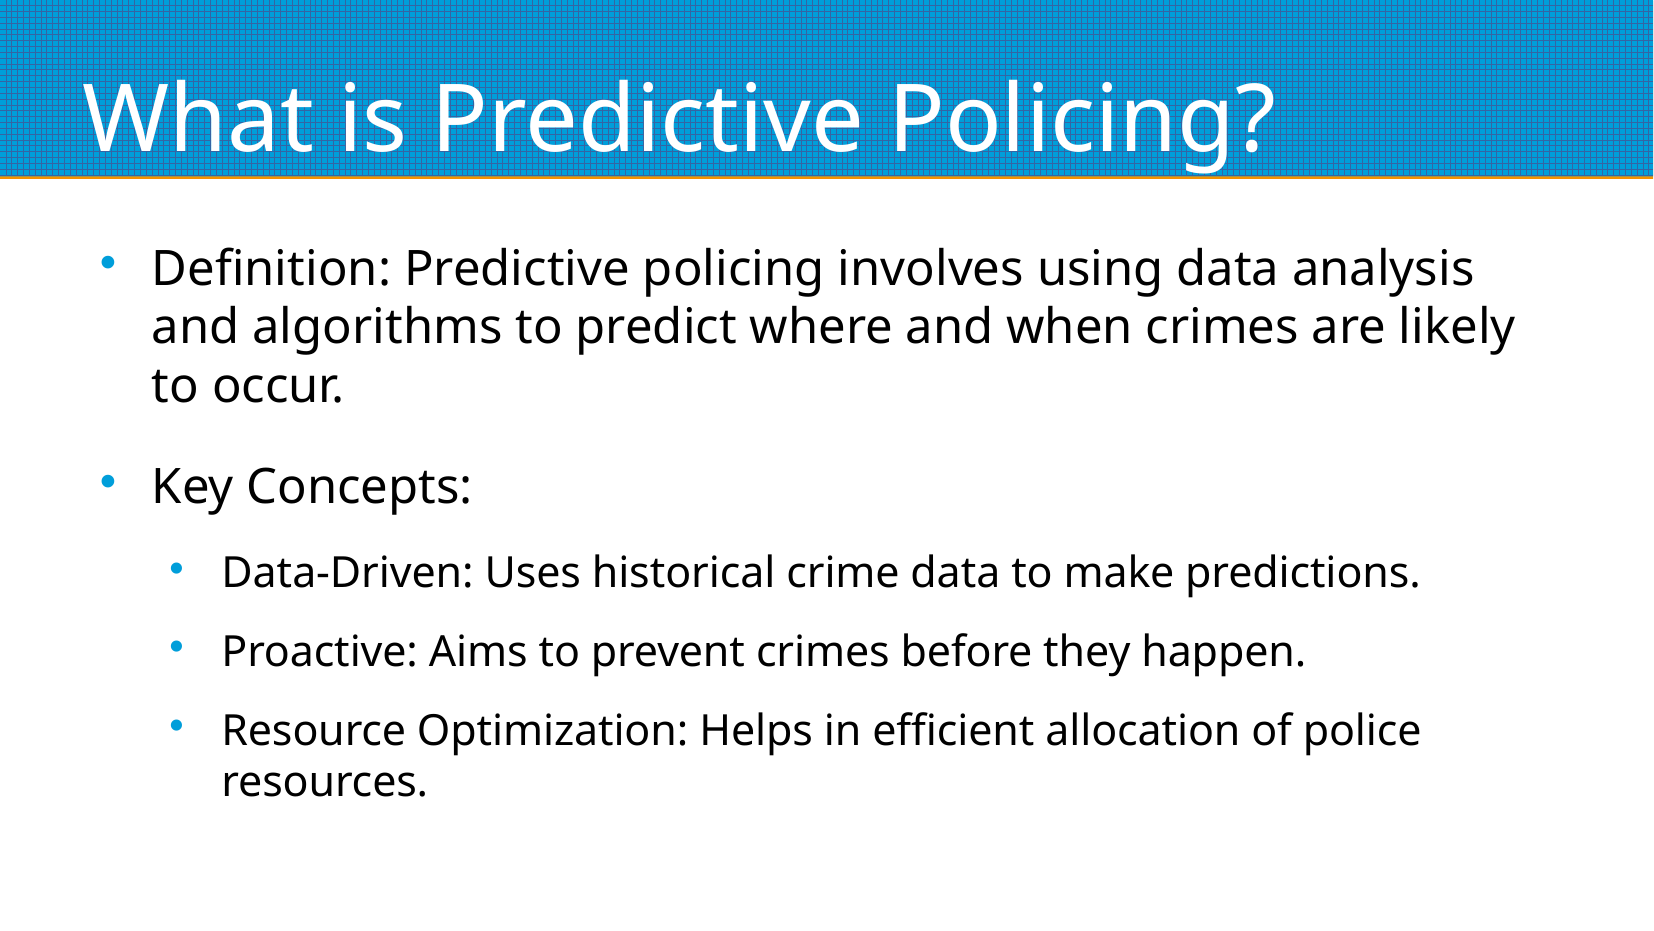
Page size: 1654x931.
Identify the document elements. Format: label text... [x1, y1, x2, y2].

title What is Predictive Policing? [82, 14, 1571, 170]
list Definition: Predictive policing involves using data analysis and algorithms to predict where and when crimes are likely to occur. Key Concepts: Data-Driven: Uses historical crime data to make predictions. Proactive: Aims to prevent crimes before they happen. Resource Optimization: Helps in efficient allocation of police resources. [82, 236, 1563, 810]
